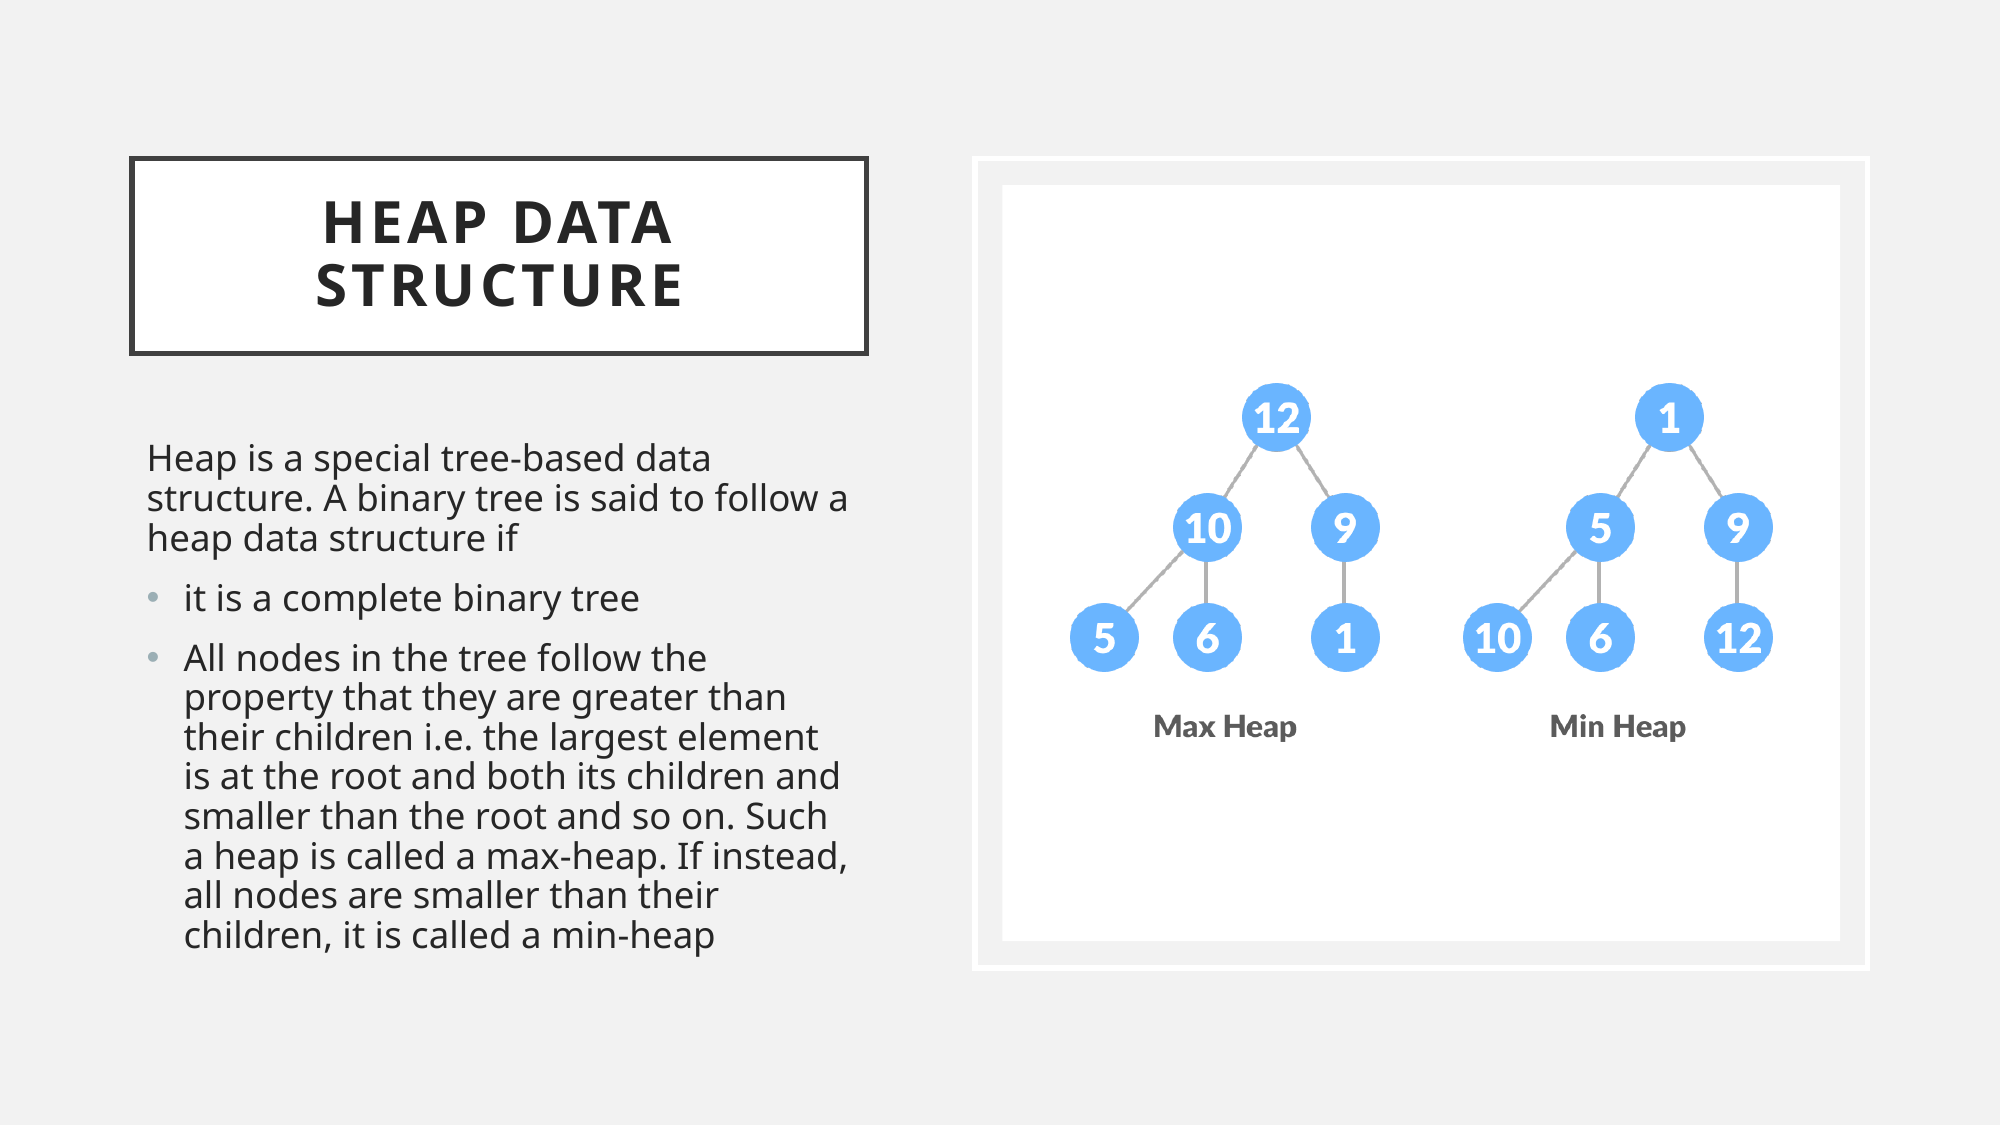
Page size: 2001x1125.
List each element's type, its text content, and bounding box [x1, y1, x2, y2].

title Heap Data Structure [129, 156, 869, 356]
text_box [974, 157, 1868, 969]
text_box [1001, 184, 1841, 942]
list Heap is a special tree-based data structure. A binary tree is said to follow a heap data structure if it is a complete binary tree All nodes in the tree follow the property that they are greater than their children i.e. the largest element is at the root and both its children and smaller than the root and so on. Such a heap is called a max-heap. If instead, all nodes are smaller than their children, it is called a min-heap [131, 432, 869, 968]
picture [1028, 341, 1814, 785]
